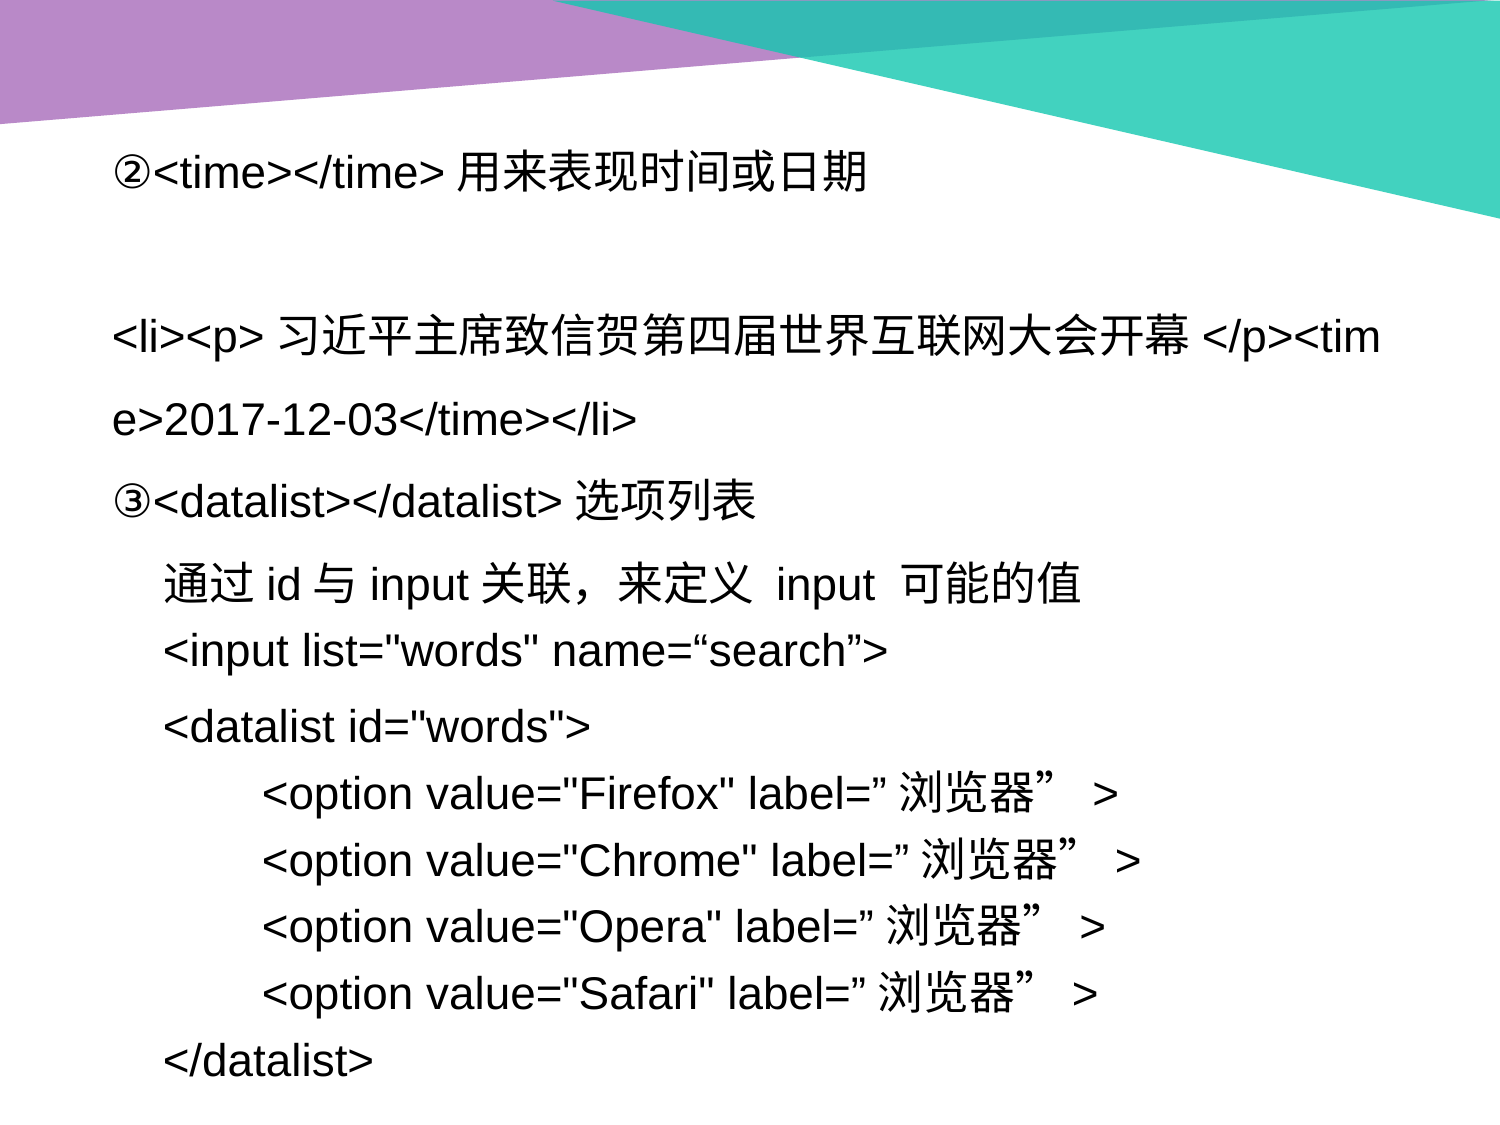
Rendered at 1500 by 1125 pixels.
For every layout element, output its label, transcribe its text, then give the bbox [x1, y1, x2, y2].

text_box ②<time></time>用来表现时间或日期 <li><p>习近平主席致信贺第四届世界互联网大会开幕</p><time>2017-12-03</time></li> ③<datalist></datalist>选项列表 通过id与input关联，来定义 input 可能的值 <input list="words" name=“search”> <datalist id="words"> <option value="Firefox" label=”浏览器”> <option value="Chrome" label=”浏览器”> <option value="Opera" label=”浏览器”> <option value="Safari" label=”浏览器”> </datalist> [96, 107, 1404, 1018]
